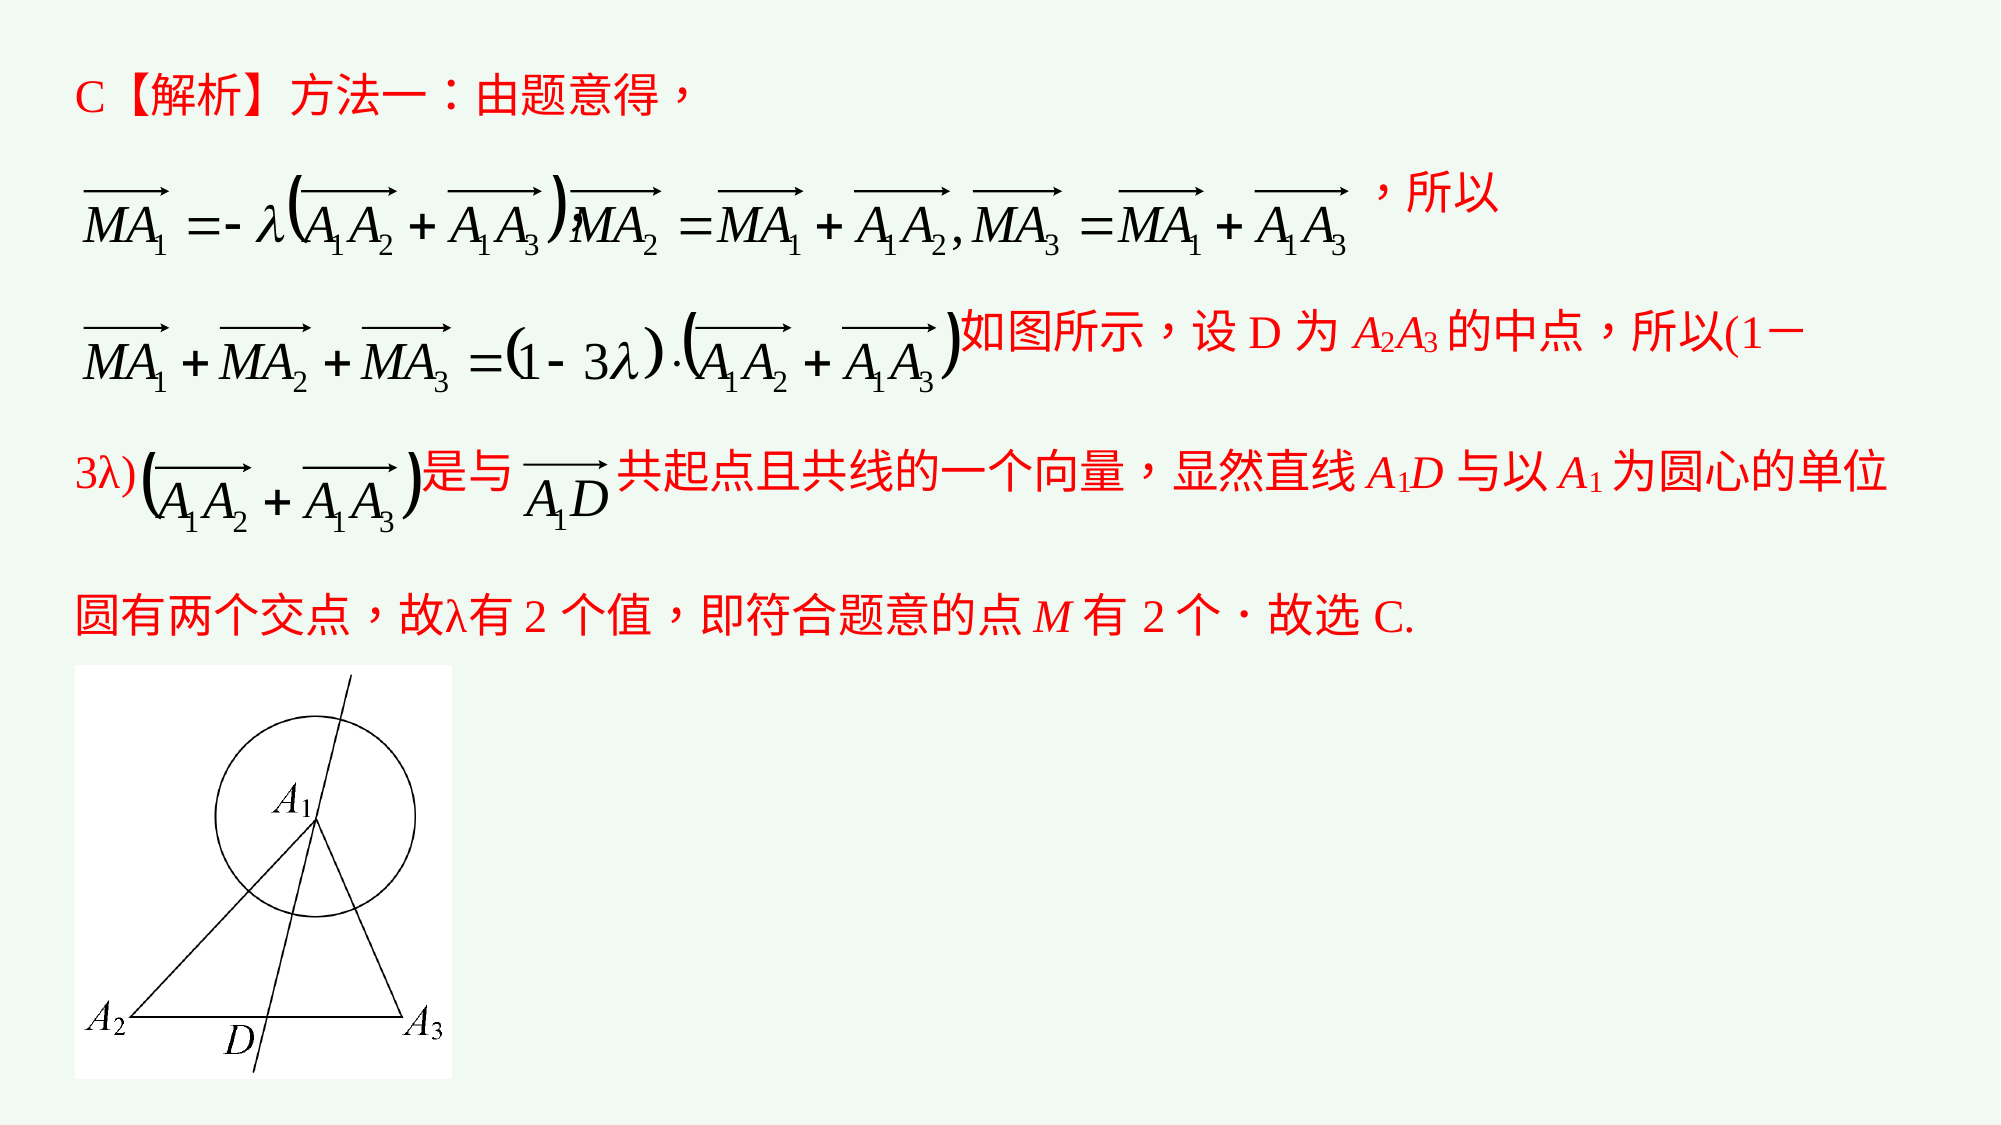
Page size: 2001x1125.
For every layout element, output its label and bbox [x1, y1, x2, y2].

text_box [74, 42, 1907, 1085]
